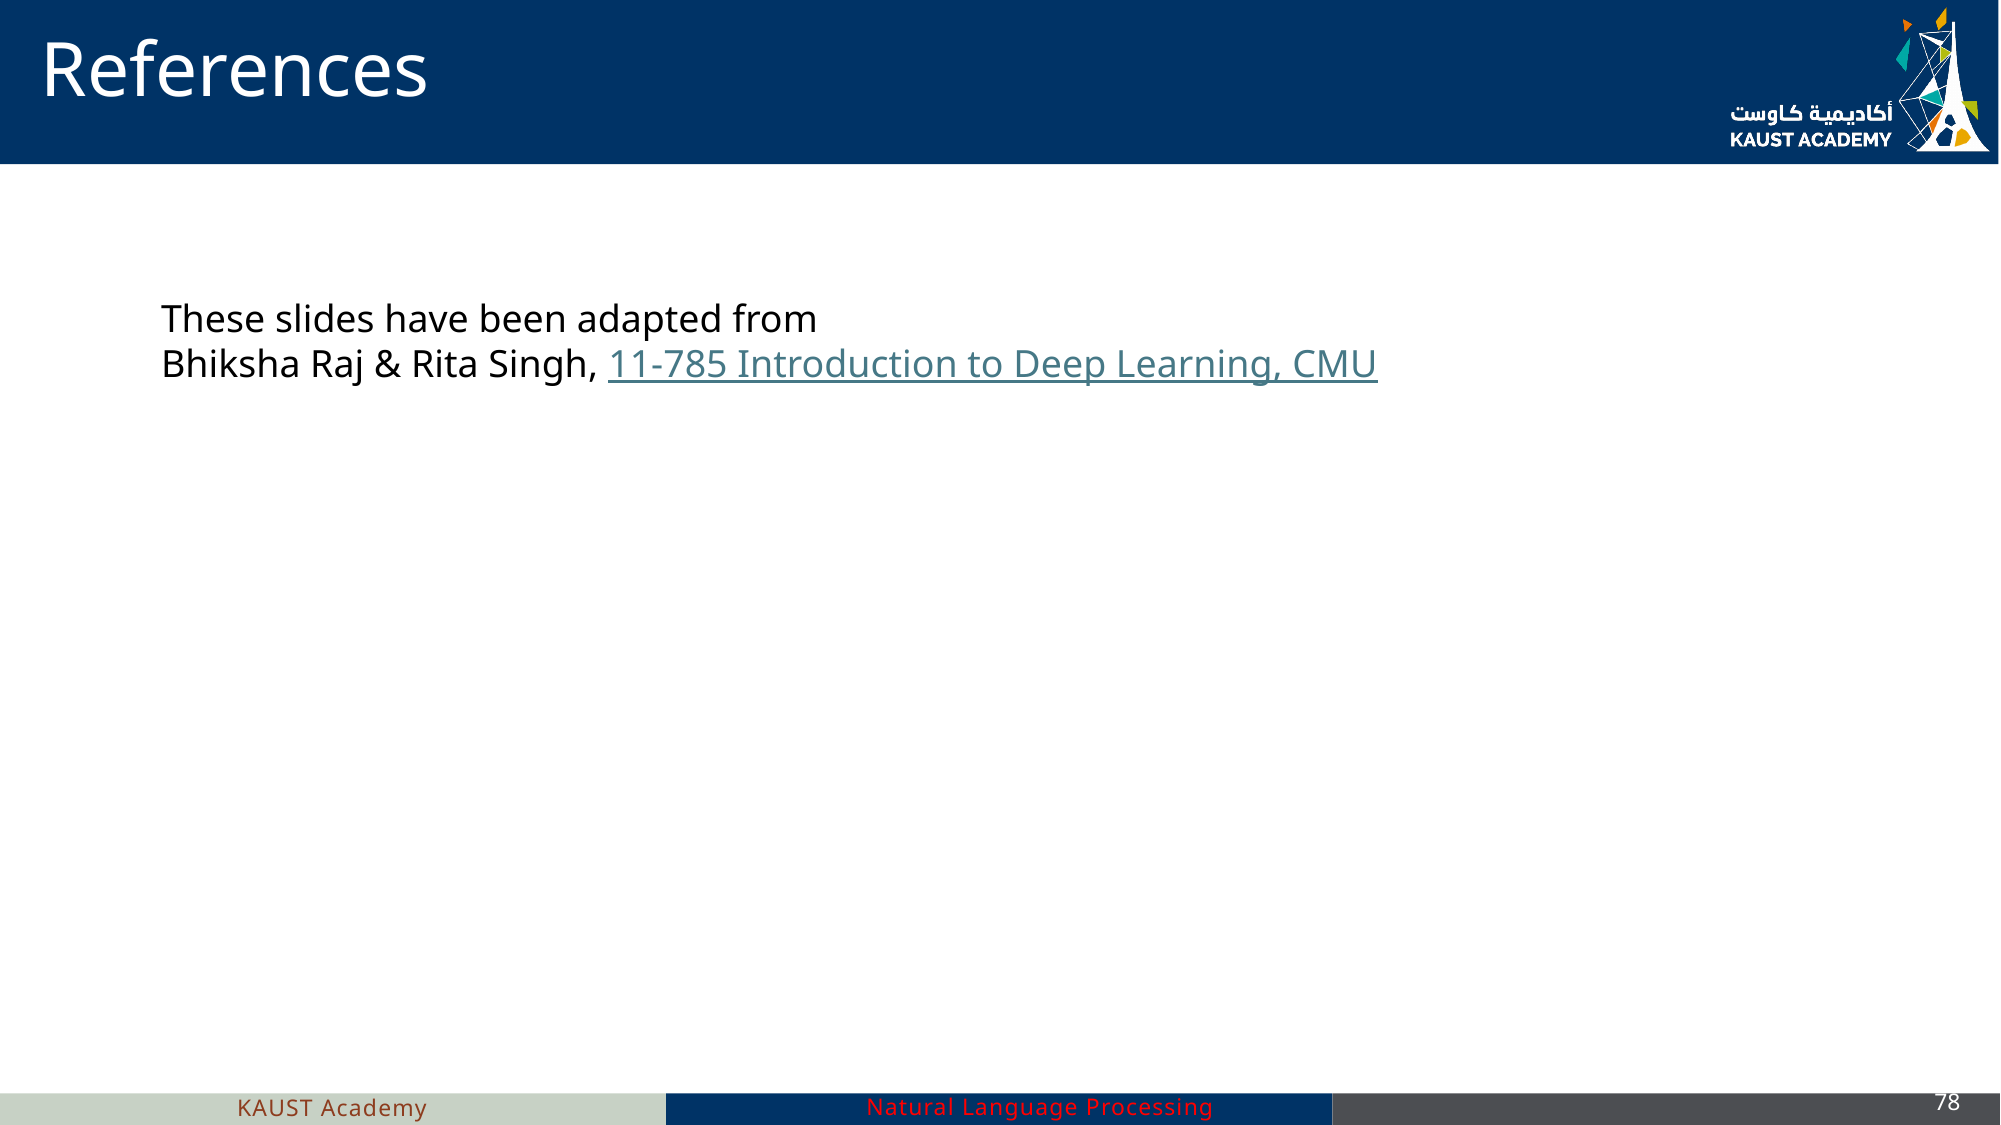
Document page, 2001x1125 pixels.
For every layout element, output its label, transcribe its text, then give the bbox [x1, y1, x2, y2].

picture [1721, 0, 2000, 159]
title References [25, 24, 1737, 134]
list These slides have been adapted from Bhiksha Raj & Rita Singh, 11-785 Introduction to Deep Learning, CMU [146, 287, 1617, 1002]
